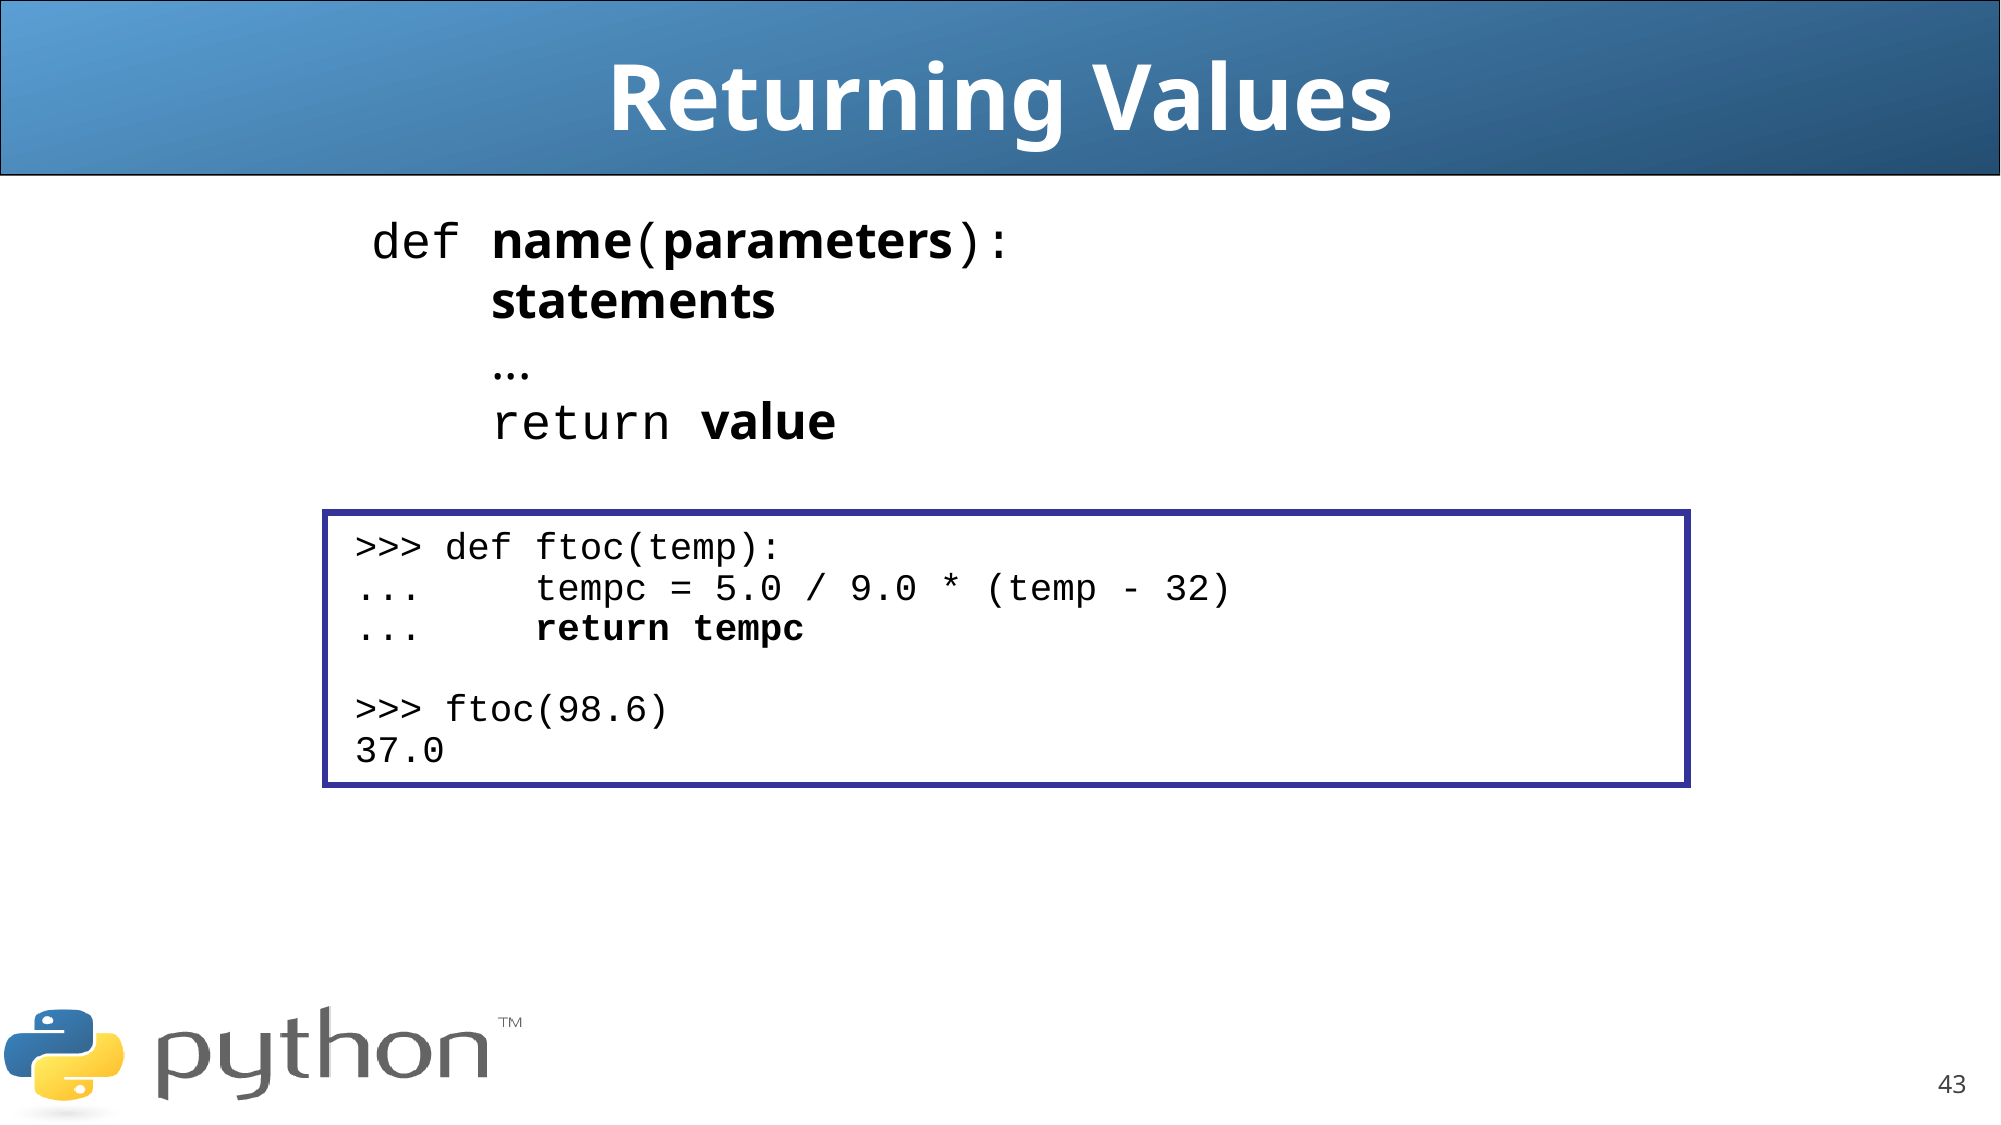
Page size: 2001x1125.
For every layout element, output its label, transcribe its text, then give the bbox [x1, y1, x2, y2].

text_box >>> def ftoc(temp): ... tempc = 5.0 / 9.0 * (temp - 32) ... return tempc >>> ftoc(98.6) 37.0 [324, 512, 1688, 786]
picture [0, 999, 536, 1123]
text_box Returning Values [324, 0, 1675, 188]
text_box def name(parameters): statements ... return value [299, 212, 1725, 1025]
